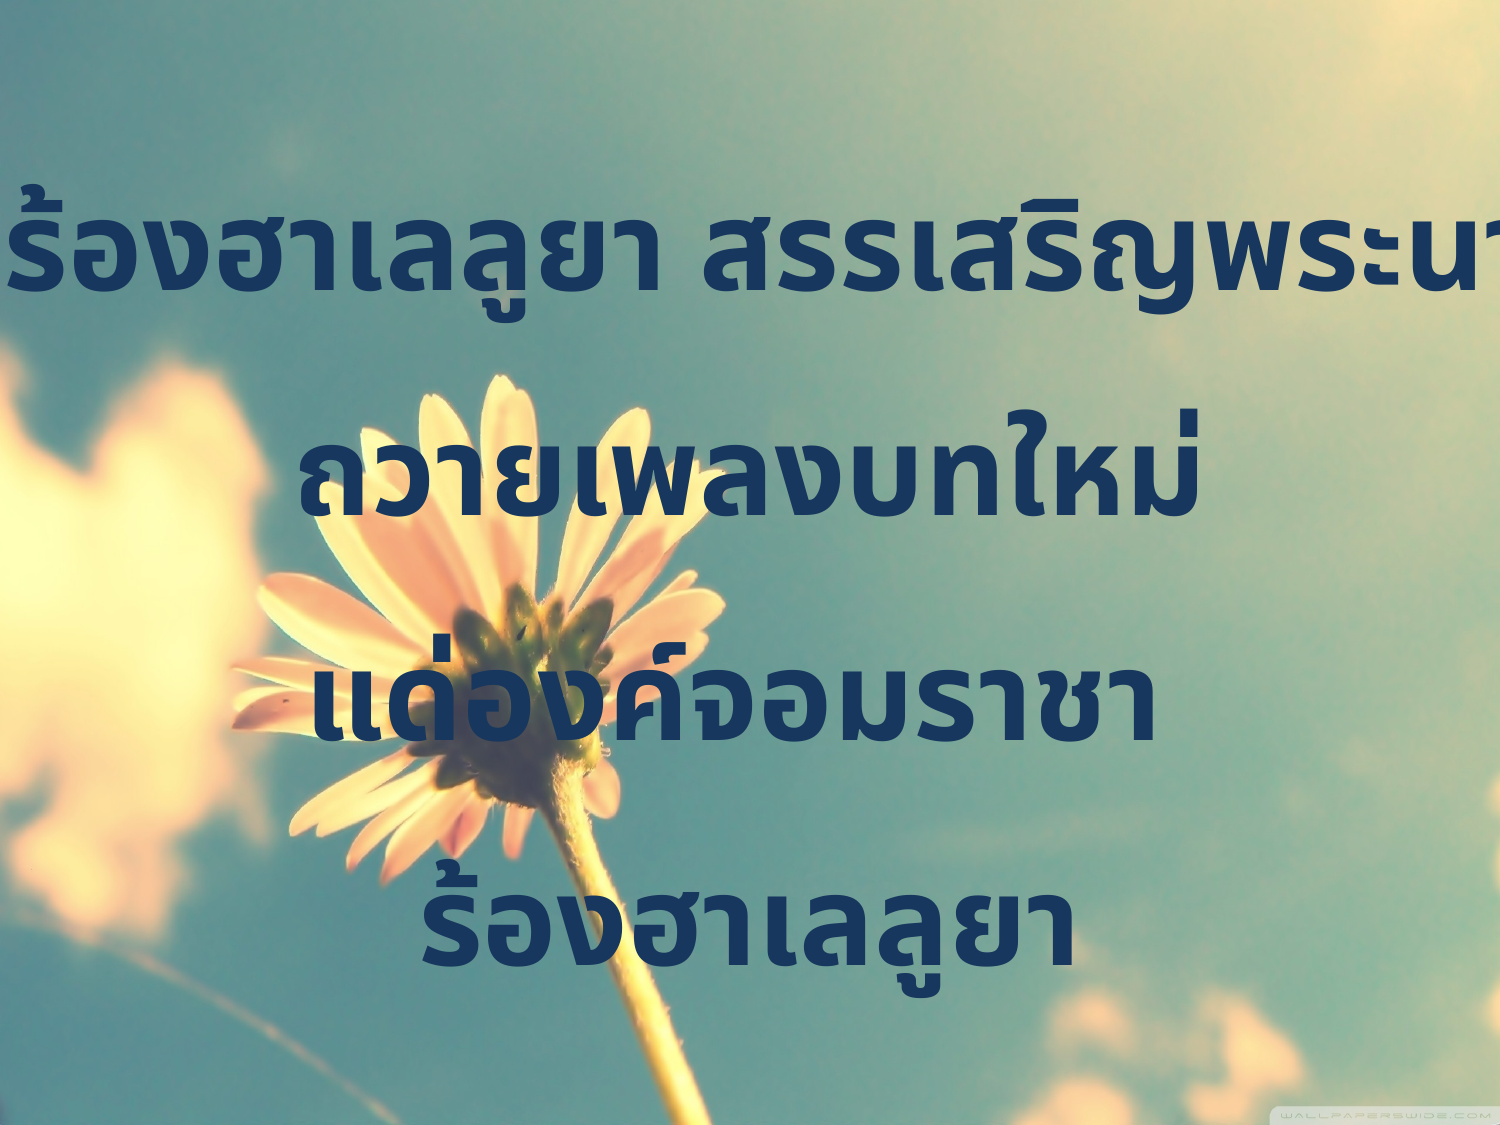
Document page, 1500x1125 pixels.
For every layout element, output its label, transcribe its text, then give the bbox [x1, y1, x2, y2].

text_box **ร้องฮาเลลูยา สรรเสริญพระนาม ถวายเพลงบทใหม่ แด่องค์จอมราชา ร้องฮาเลลูยา [0, 82, 1500, 998]
